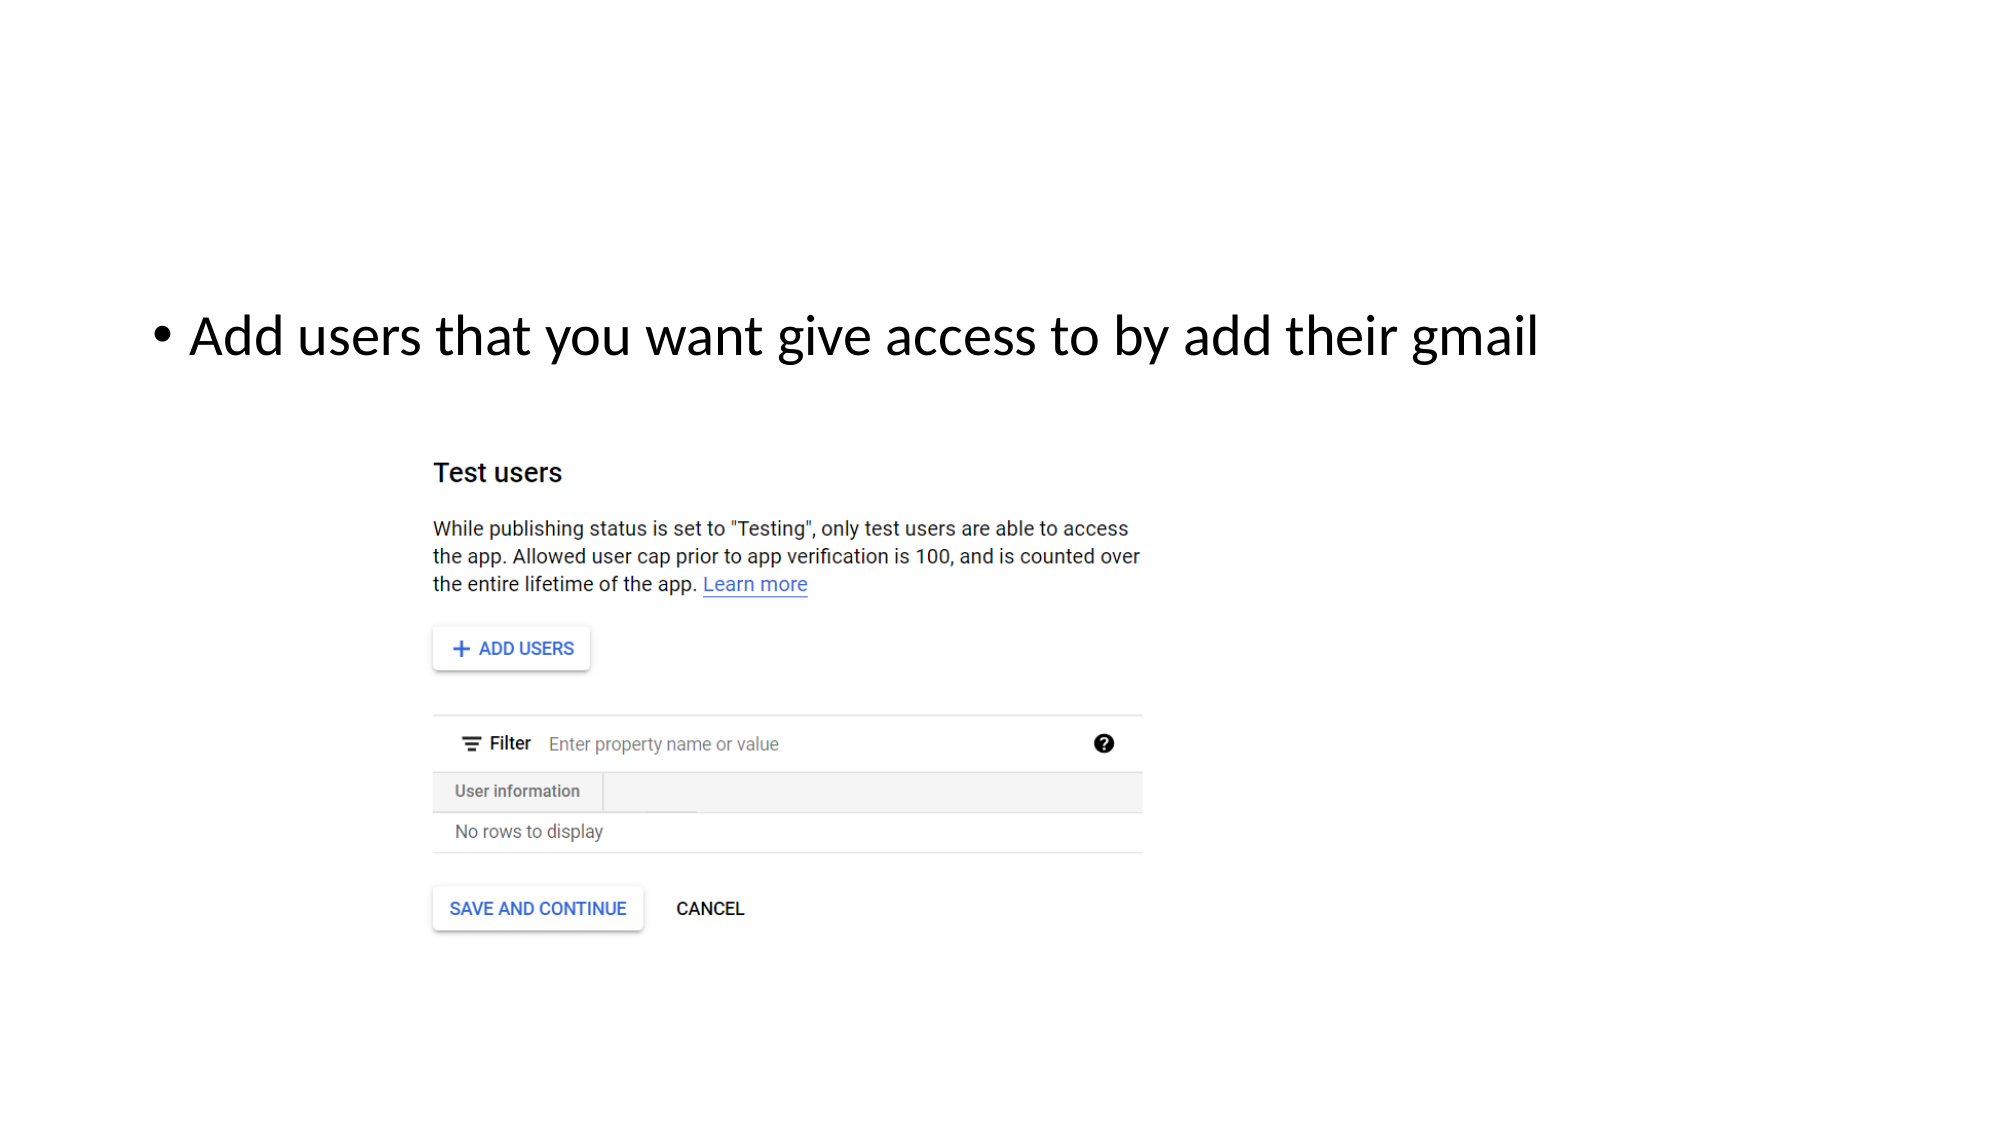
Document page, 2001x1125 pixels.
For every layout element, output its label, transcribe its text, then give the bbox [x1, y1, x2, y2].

picture [400, 432, 1267, 949]
list Add users that you want give access to by add their gmail [137, 297, 1863, 1012]
